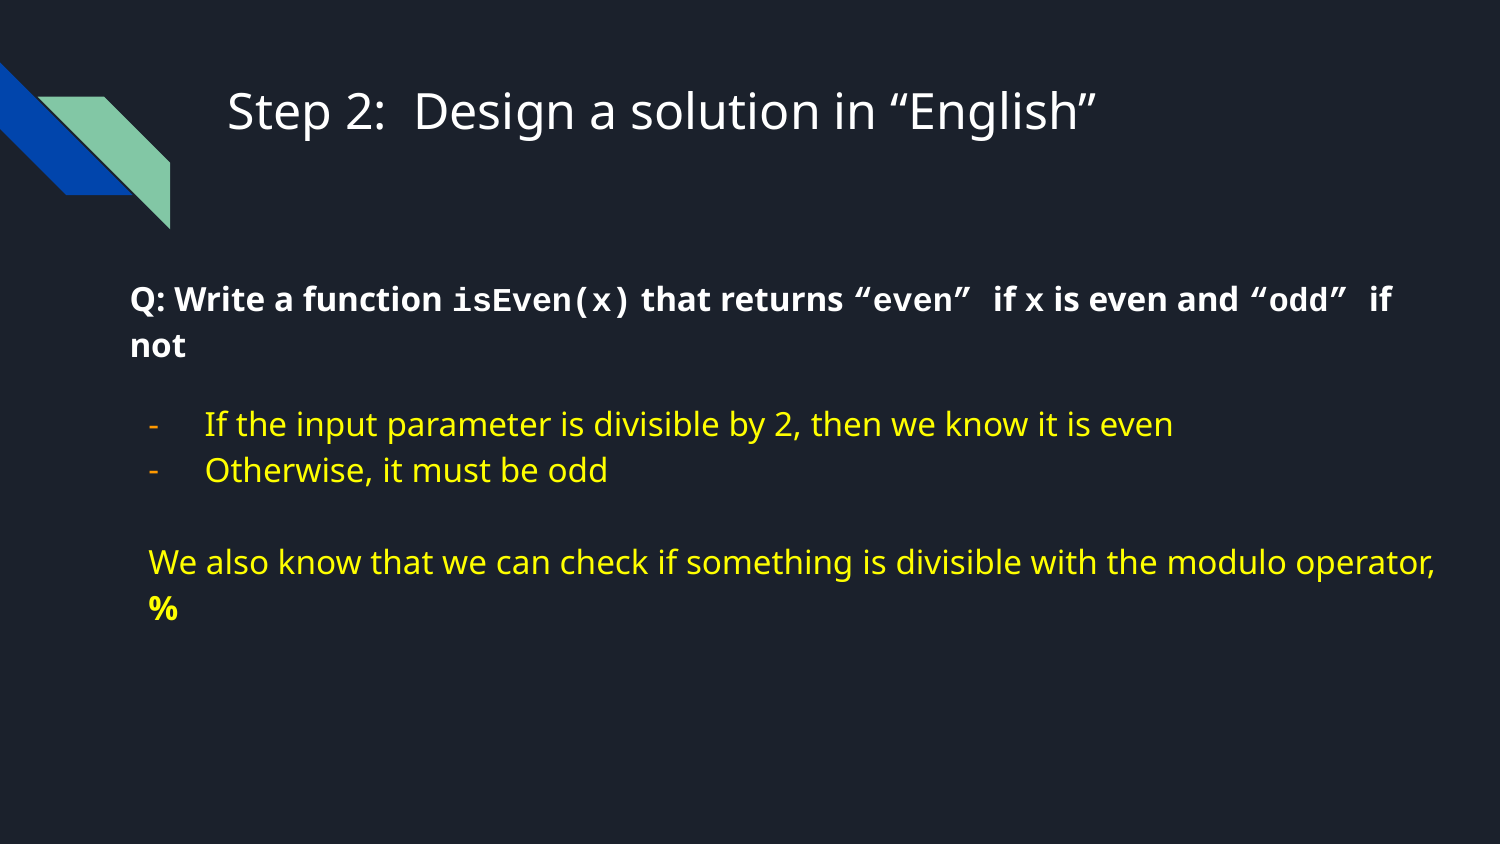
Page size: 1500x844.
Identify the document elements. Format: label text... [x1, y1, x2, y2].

list Q: Write a function isEven(x) that returns “even” if x is even and “odd” if not If the input parameter is divisible by 2, then we know it is even Otherwise, it must be odd We also know that we can check if something is divisible with the modulo operator, % [114, 257, 1456, 735]
title Step 2: Design a solution in “English” [212, 64, 1368, 215]
